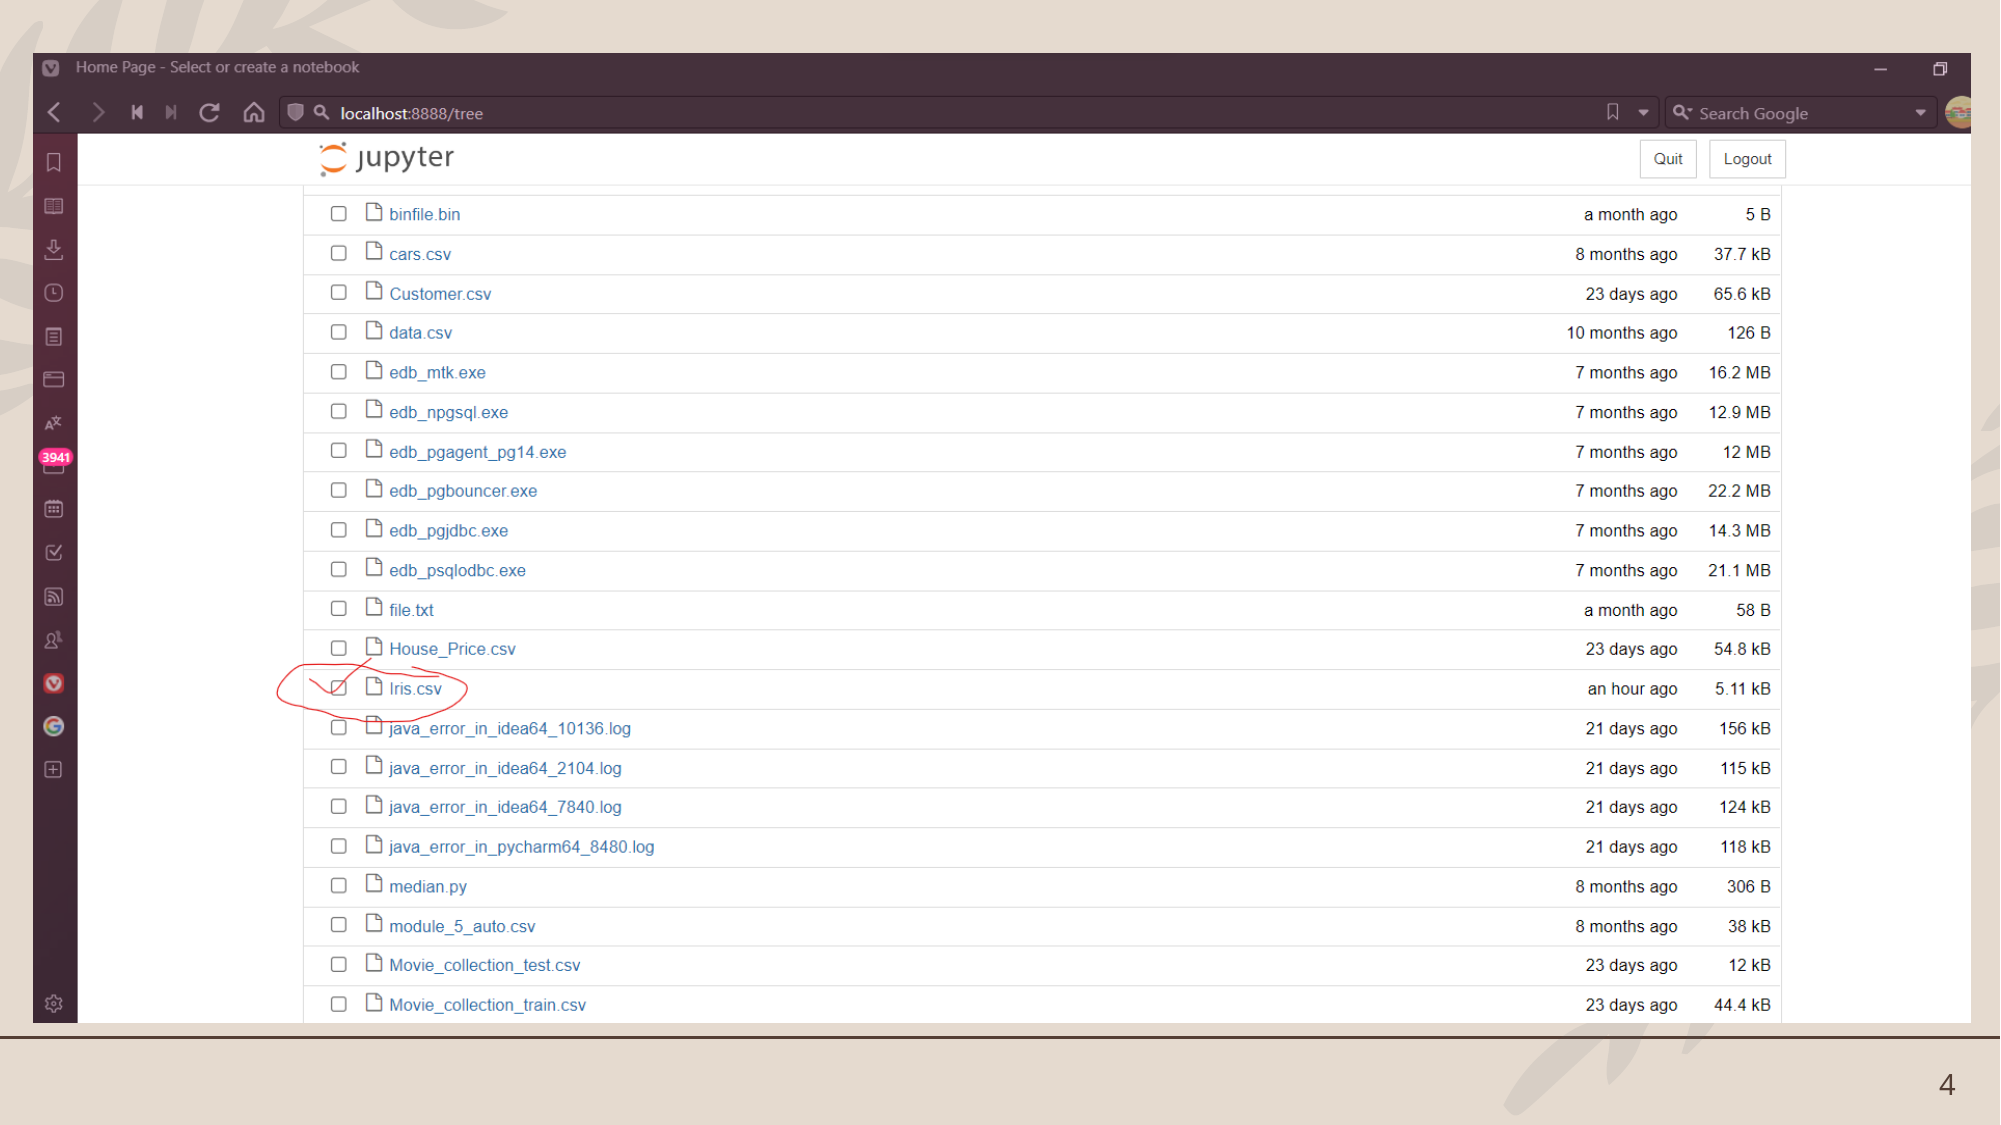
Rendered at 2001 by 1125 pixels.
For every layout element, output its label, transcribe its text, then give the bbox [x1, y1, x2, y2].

picture [33, 53, 1971, 1023]
slide_number 4 [1808, 1060, 1971, 1112]
